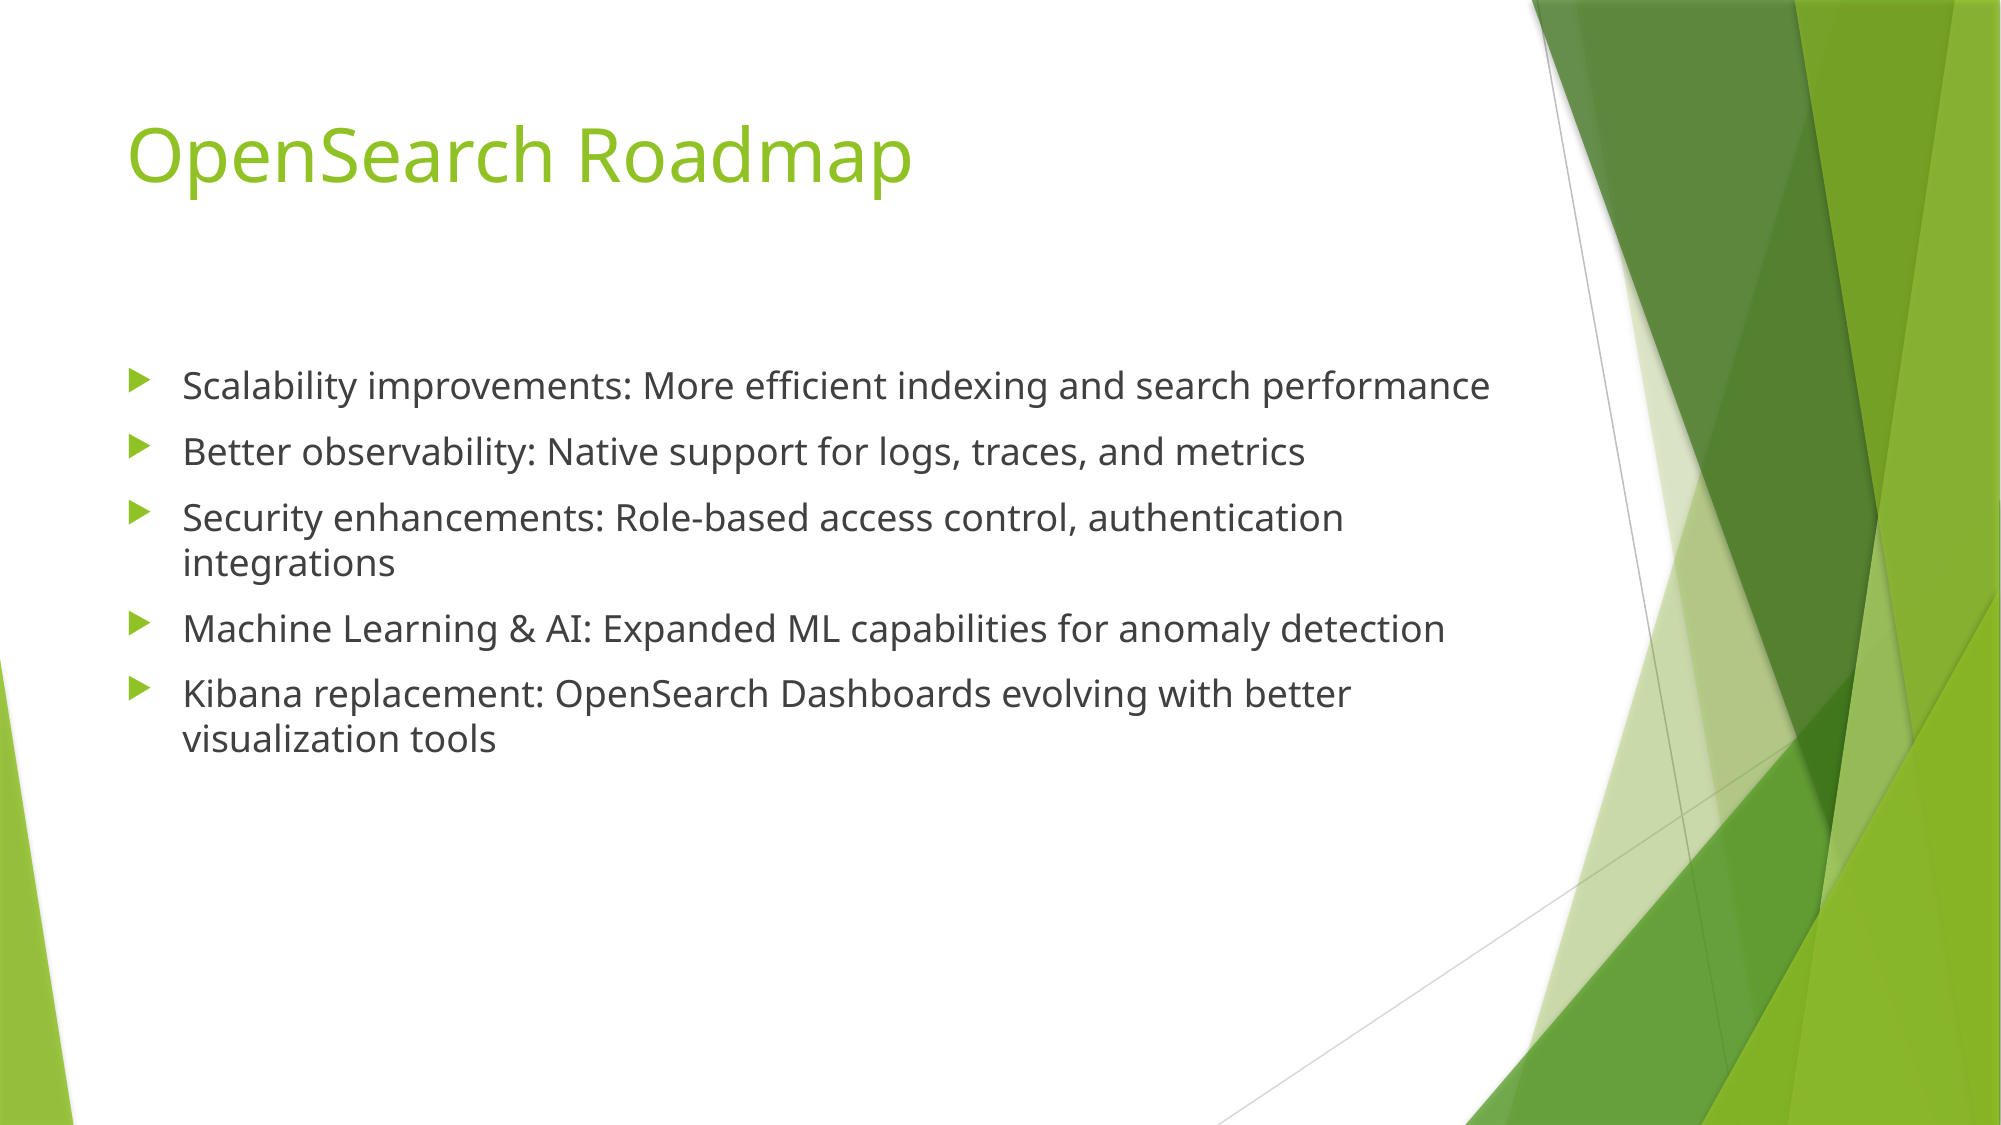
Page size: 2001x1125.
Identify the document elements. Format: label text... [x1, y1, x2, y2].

list Scalability improvements: More efficient indexing and search performance Better observability: Native support for logs, traces, and metrics Security enhancements: Role-based access control, authentication integrations Machine Learning & AI: Expanded ML capabilities for anomaly detection Kibana replacement: OpenSearch Dashboards evolving with better visualization tools [111, 354, 1522, 992]
title OpenSearch Roadmap [111, 99, 1522, 317]
